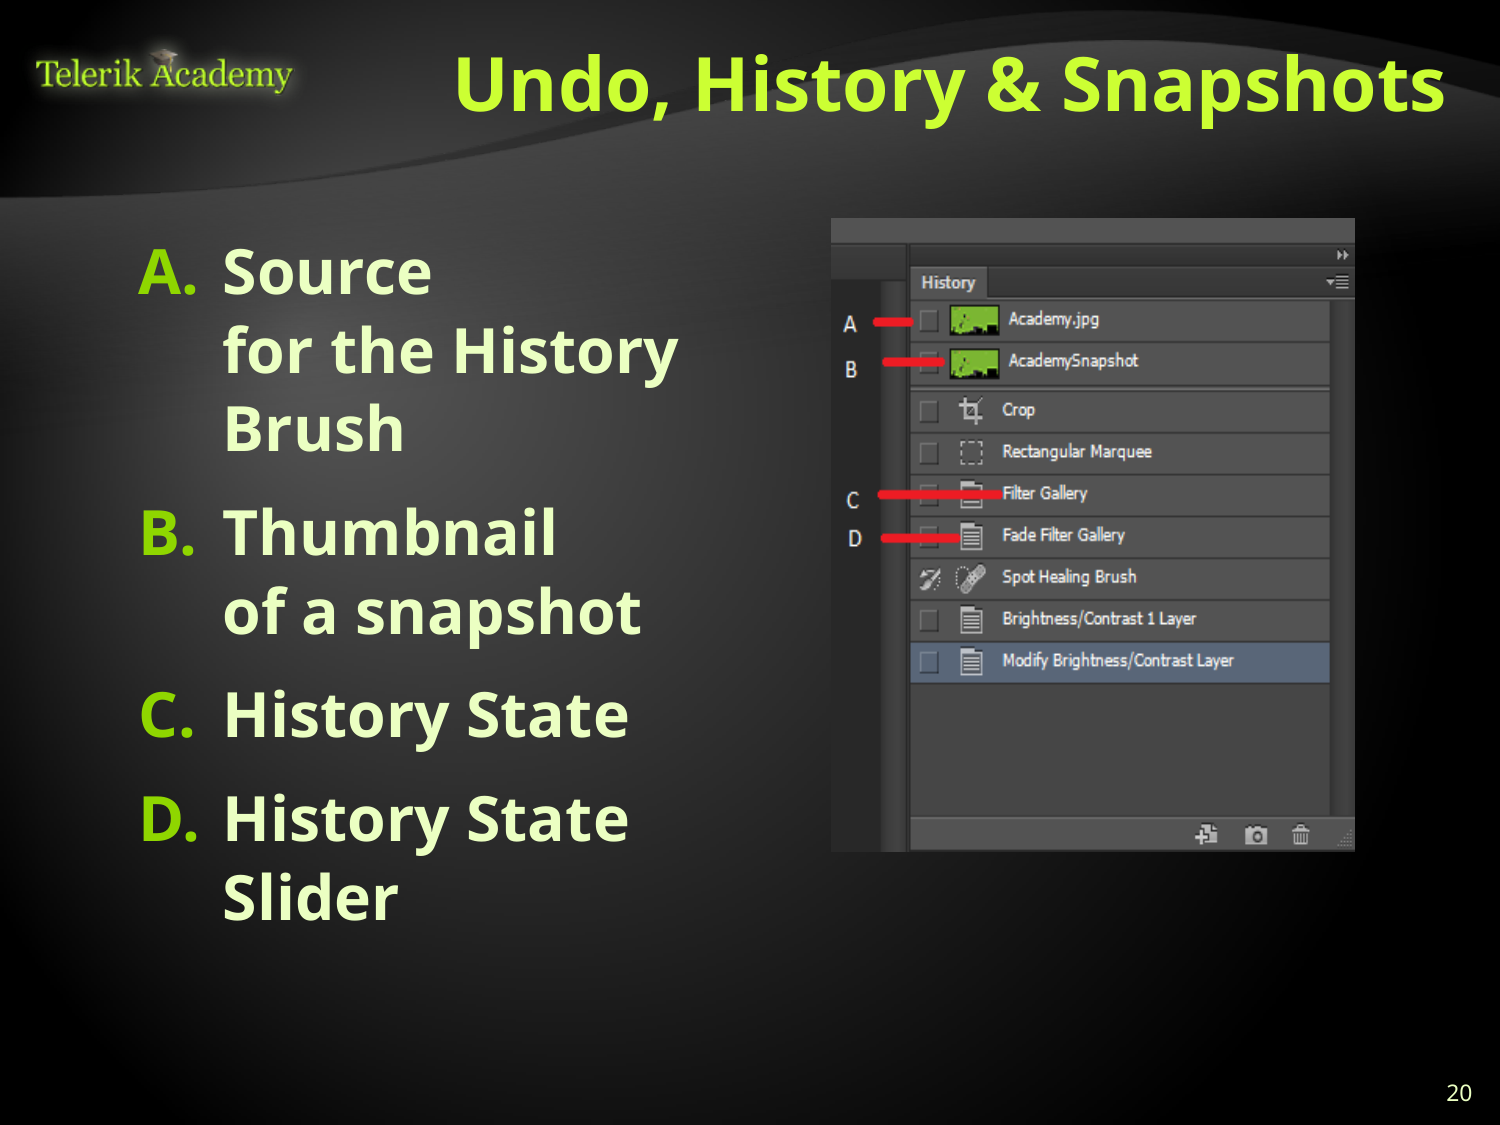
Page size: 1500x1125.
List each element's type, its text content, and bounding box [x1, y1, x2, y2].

list Source for the History Brush Thumbnail of a snapshot History State History State Slider [64, 220, 774, 1100]
title Undo, History & Snapshots [300, 12, 1463, 150]
slide_number 20 [1412, 1074, 1488, 1113]
picture [0, 0, 1500, 1125]
